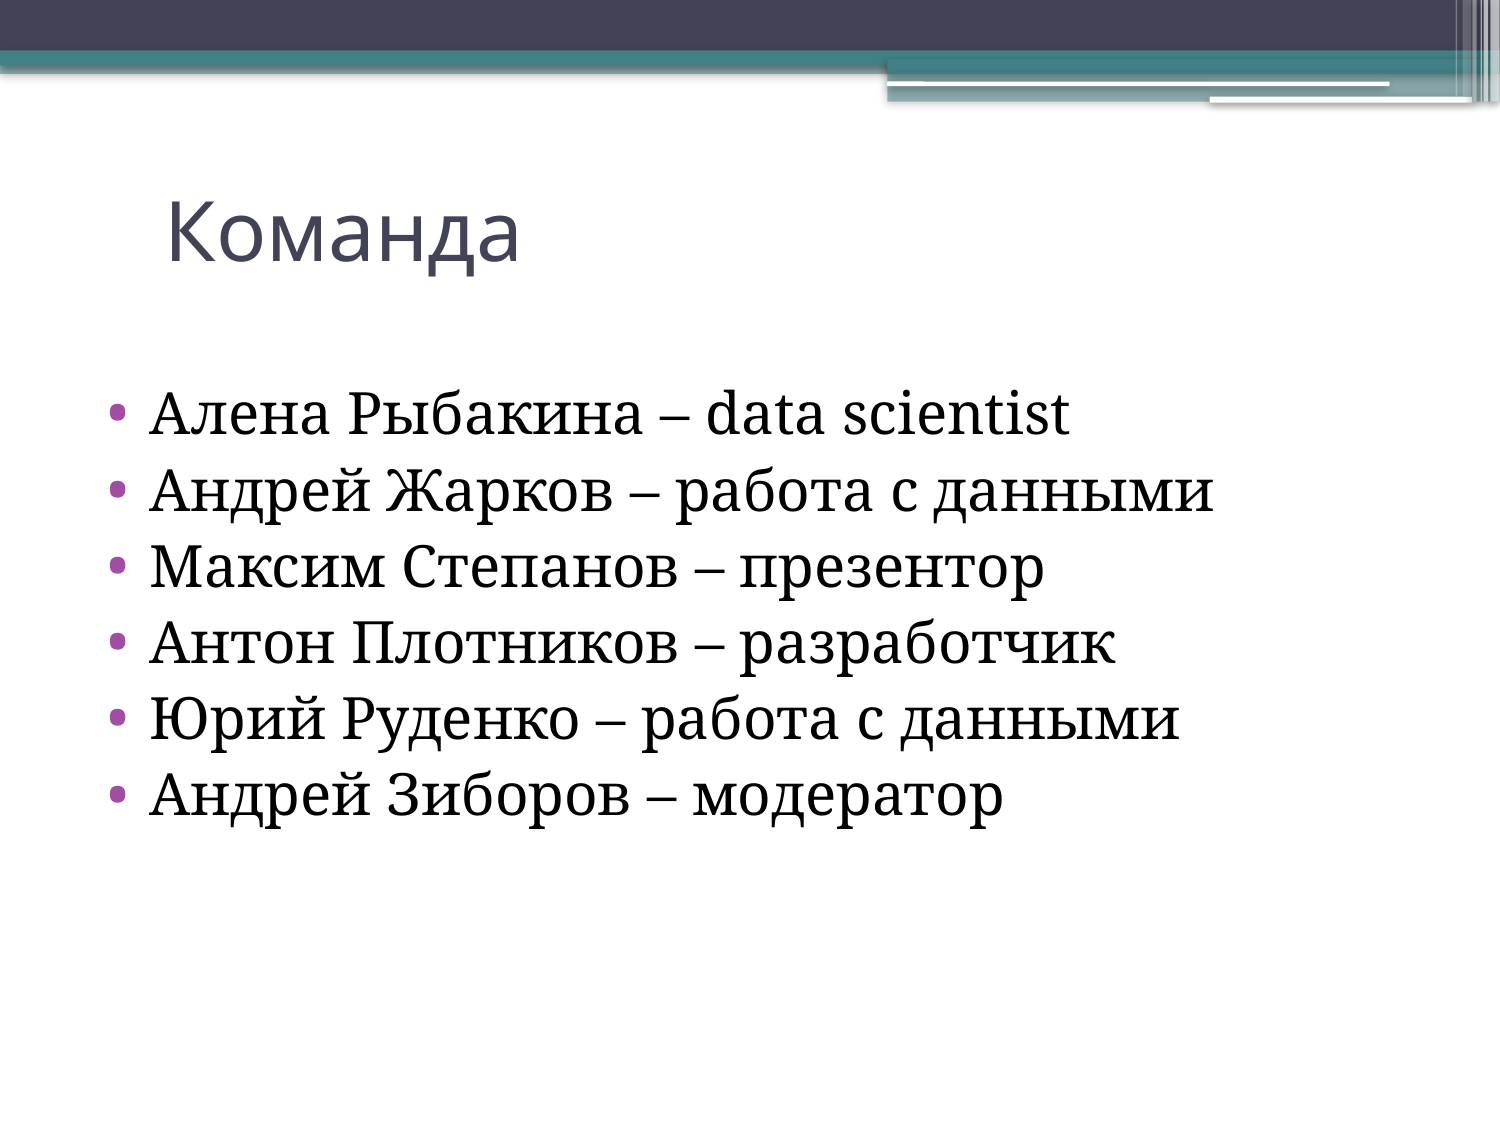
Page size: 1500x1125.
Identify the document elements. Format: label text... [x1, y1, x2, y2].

list Алена Рыбакина – data scientist Андрей Жарков – работа с данными Максим Степанов – презентор Антон Плотников – разработчик Юрий Руденко – работа с данными Андрей Зиборов – модератор [75, 368, 1425, 1079]
title Команда [150, 140, 1500, 316]
